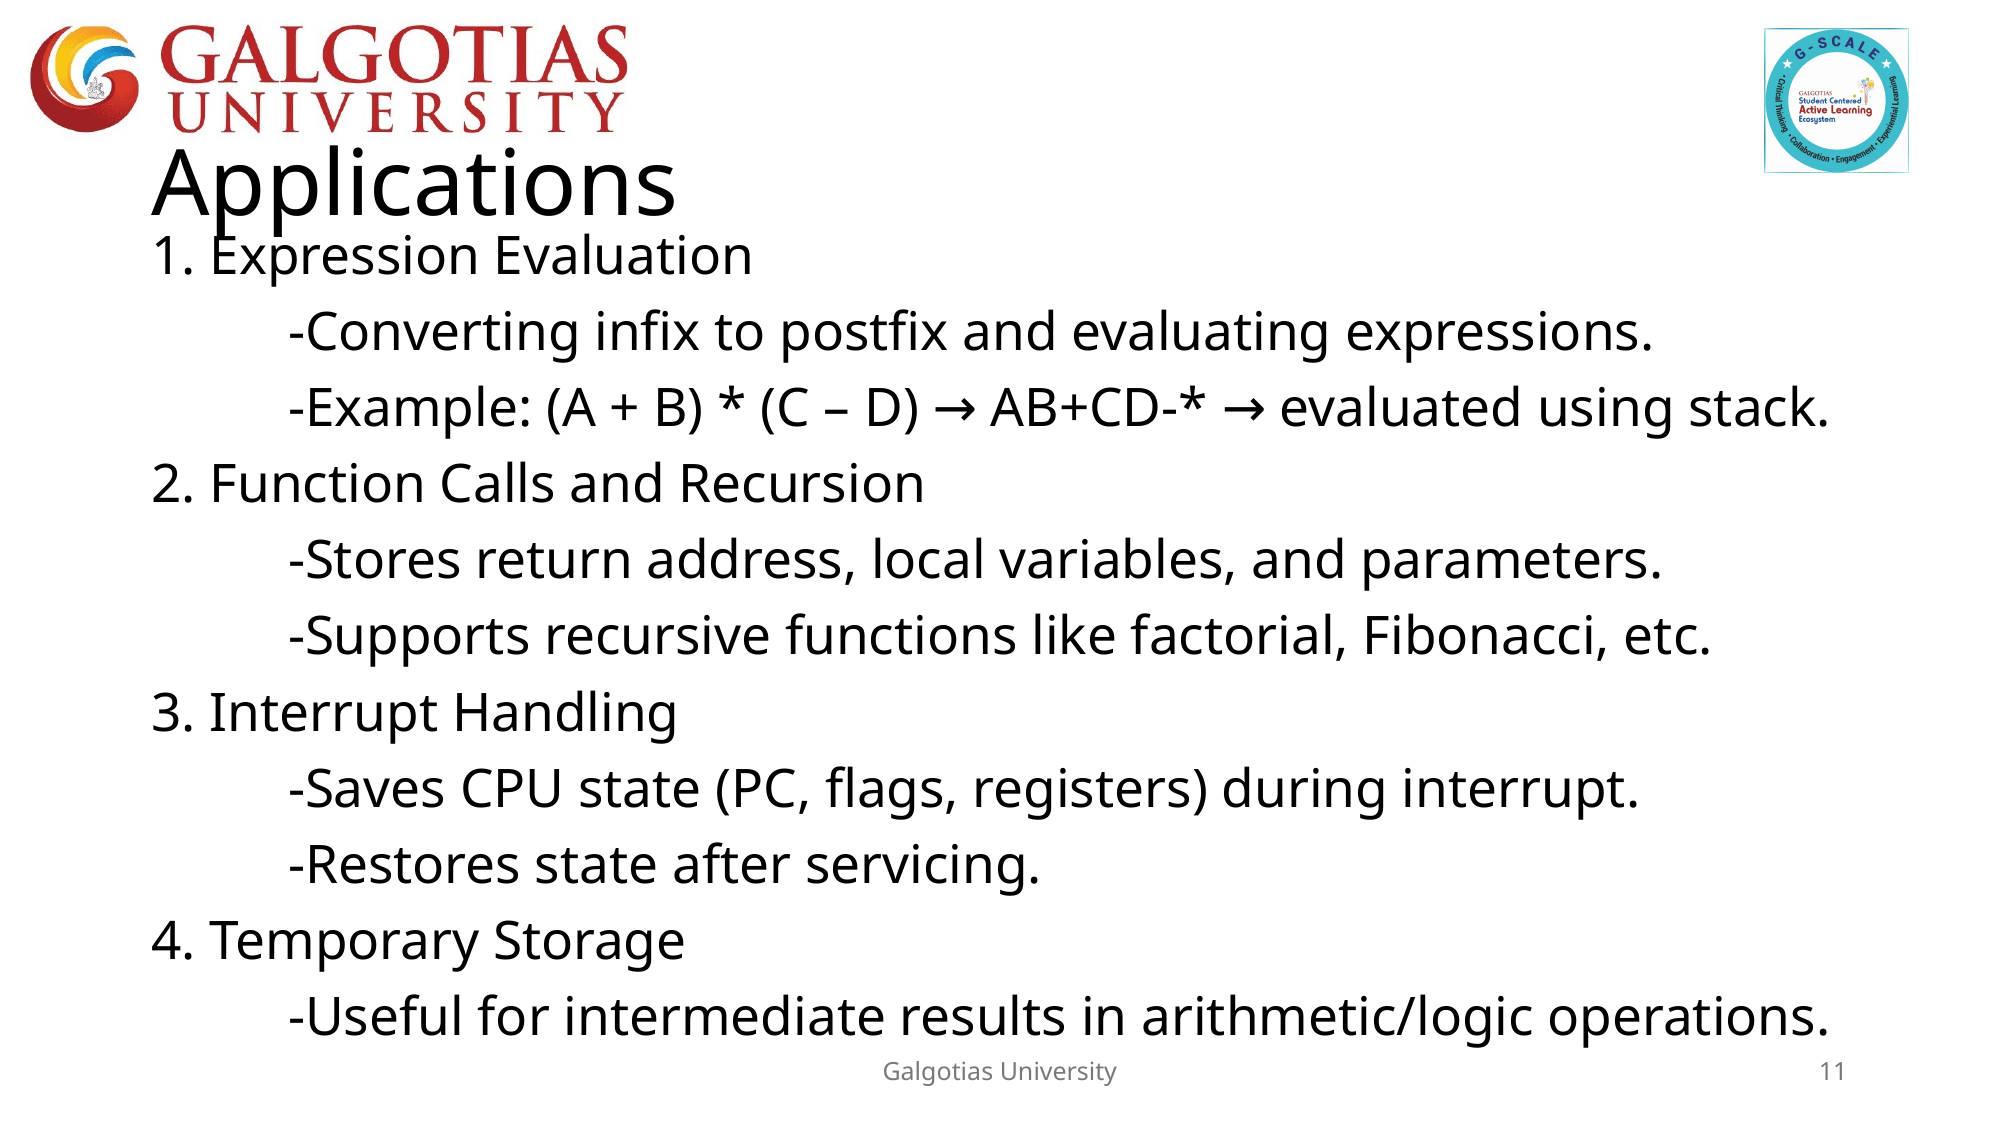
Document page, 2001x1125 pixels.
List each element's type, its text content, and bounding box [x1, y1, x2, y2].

footer Galgotias University [662, 1042, 1338, 1103]
title Applications [135, 77, 1861, 295]
picture [16, 18, 641, 141]
list 1. Expression Evaluation -Converting infix to postfix and evaluating expressions. -Example: (A + B) * (C – D) → AB+CD-* → evaluated using stack. 2. Function Calls and Recursion -Stores return address, local variables, and parameters. -Supports recursive functions like factorial, Fibonacci, etc. 3. Interrupt Handling -Saves CPU state (PC, flags, registers) during interrupt. -Restores state after servicing. 4. Temporary Storage -Useful for intermediate results in arithmetic/logic operations. [136, 221, 1862, 1096]
slide_number 11 [1412, 1042, 1863, 1103]
picture [1764, 28, 1909, 173]
